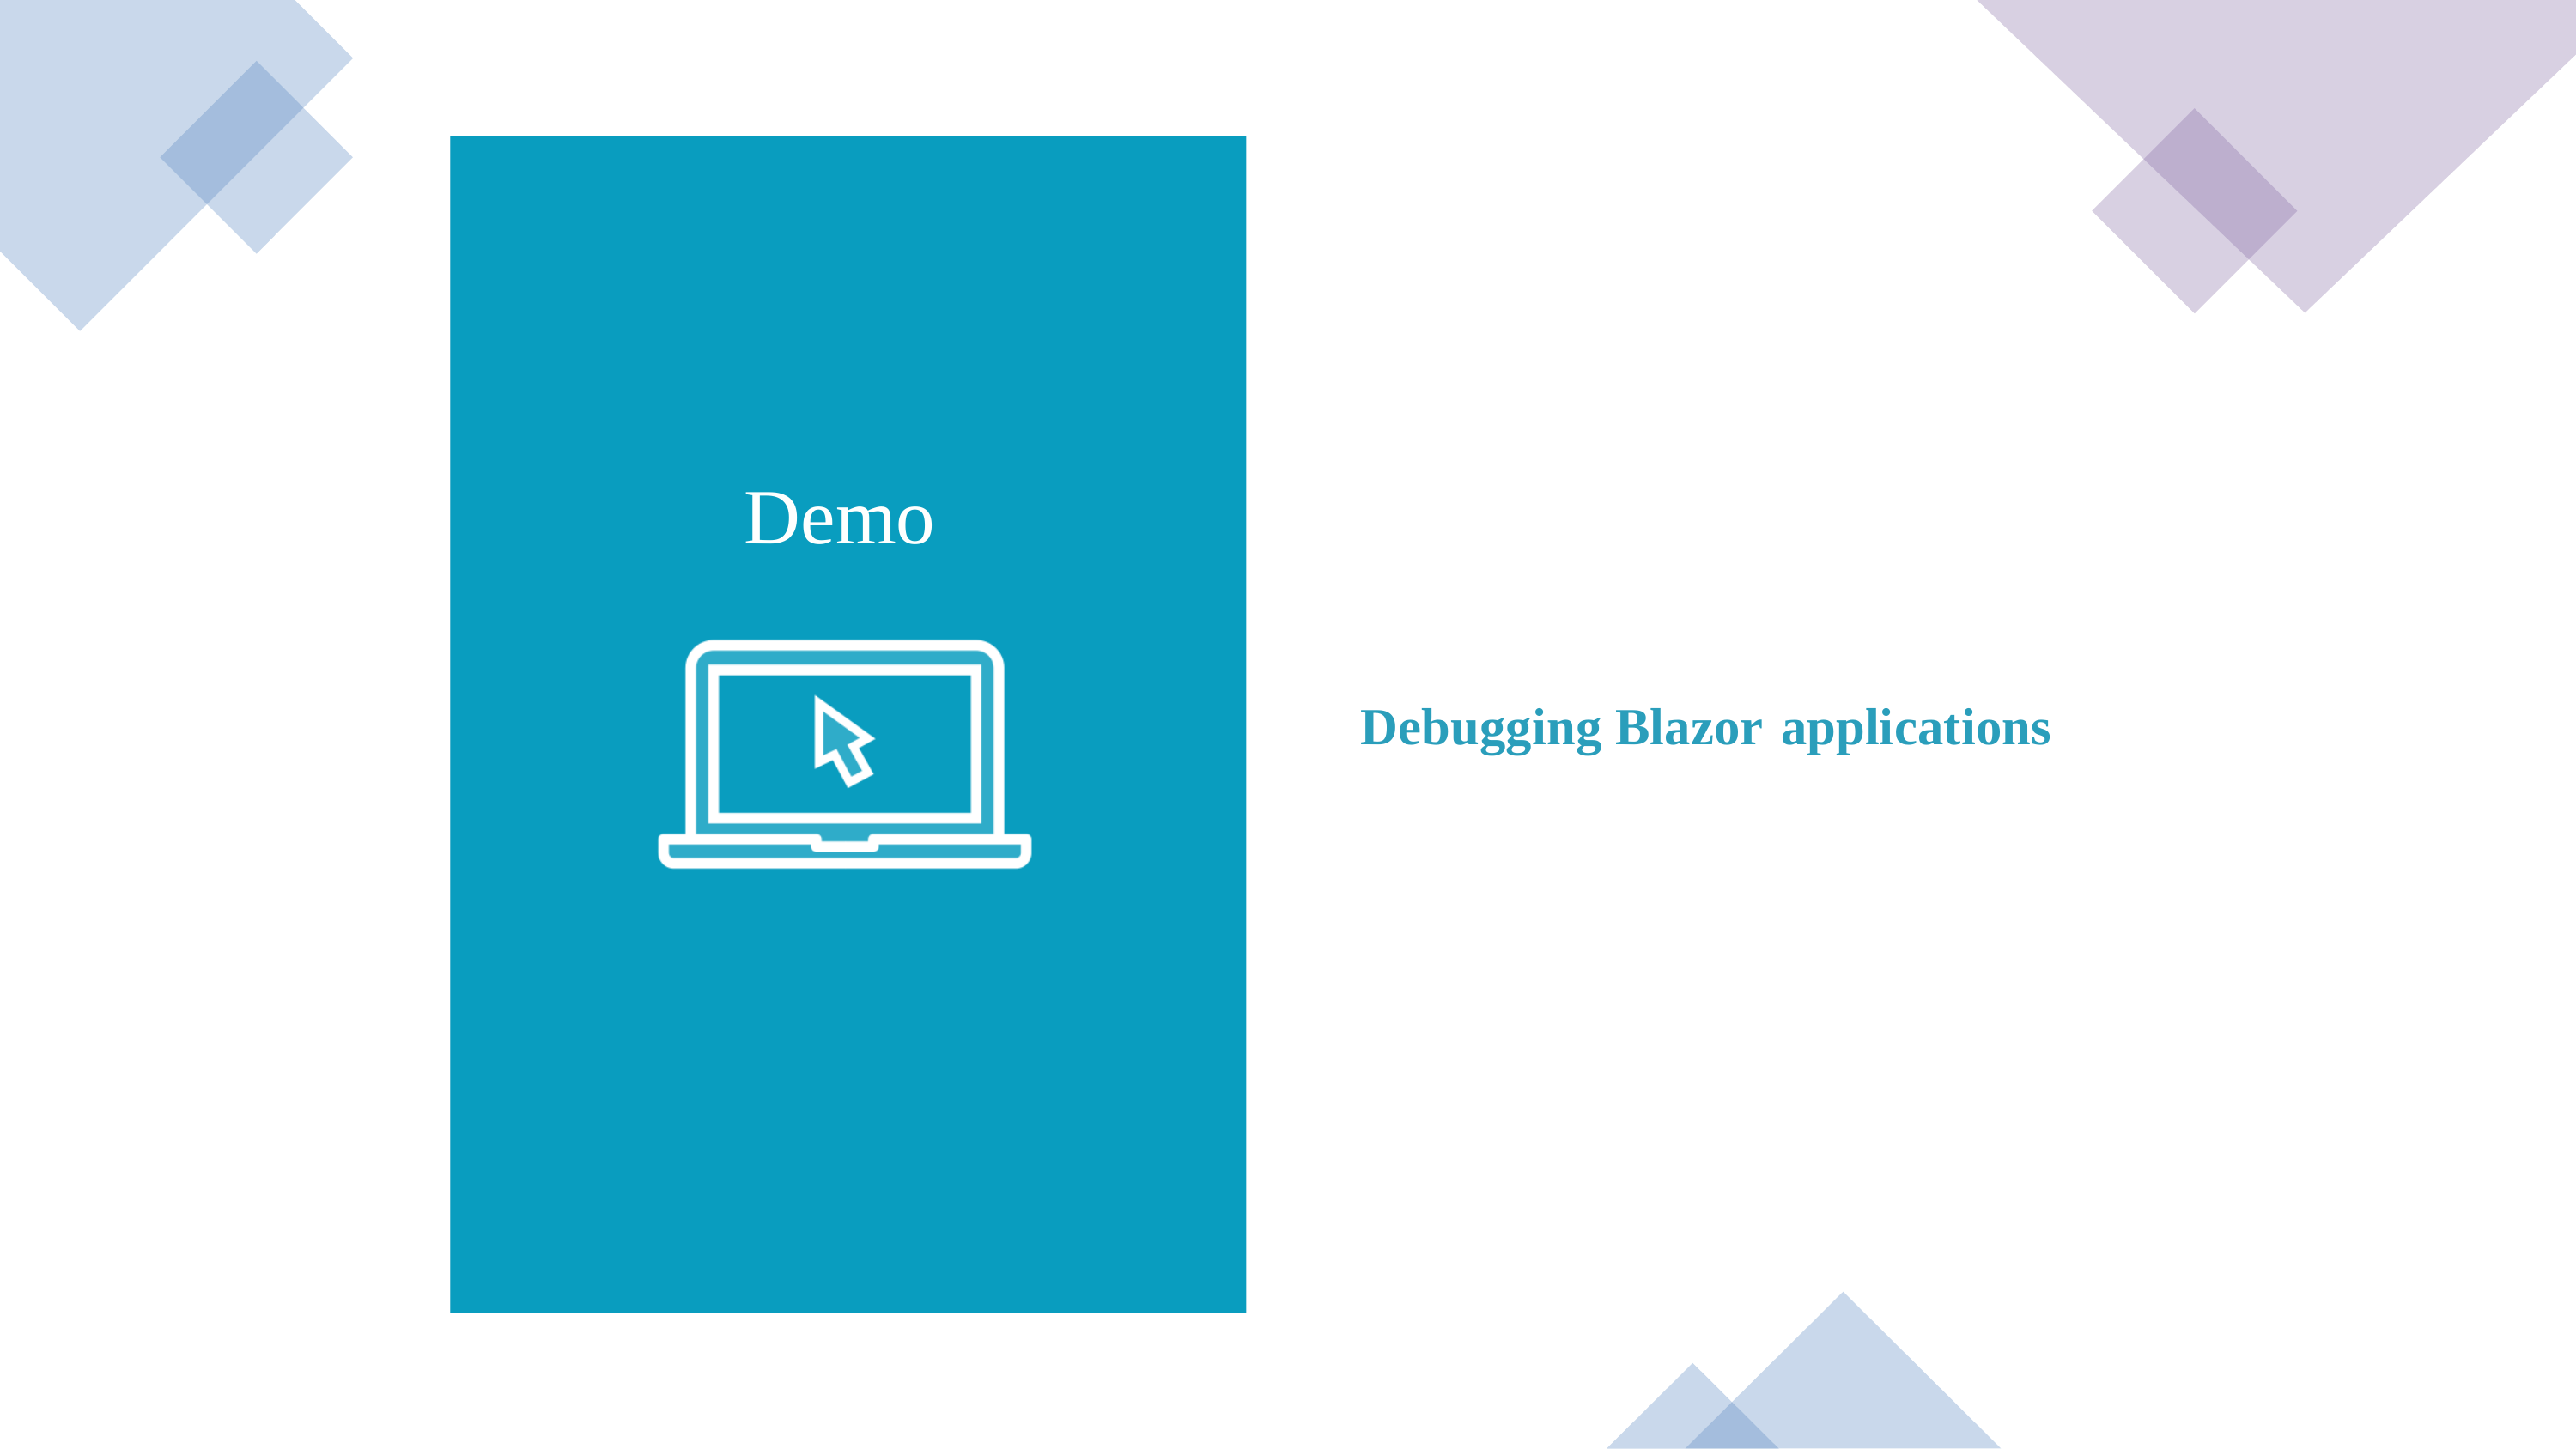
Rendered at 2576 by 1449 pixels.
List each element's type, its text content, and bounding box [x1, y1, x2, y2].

text_box [450, 136, 1247, 1313]
text_box [0, 0, 2576, 1449]
text_box [1975, 0, 2576, 315]
text_box Demo [743, 478, 964, 561]
text_box [2090, 160, 2249, 316]
text_box [1605, 1361, 1781, 1449]
text_box [1732, 1289, 2003, 1449]
text_box Debugging Blazor applications [1359, 701, 2126, 758]
text_box [0, 0, 355, 333]
text_box [158, 58, 355, 256]
